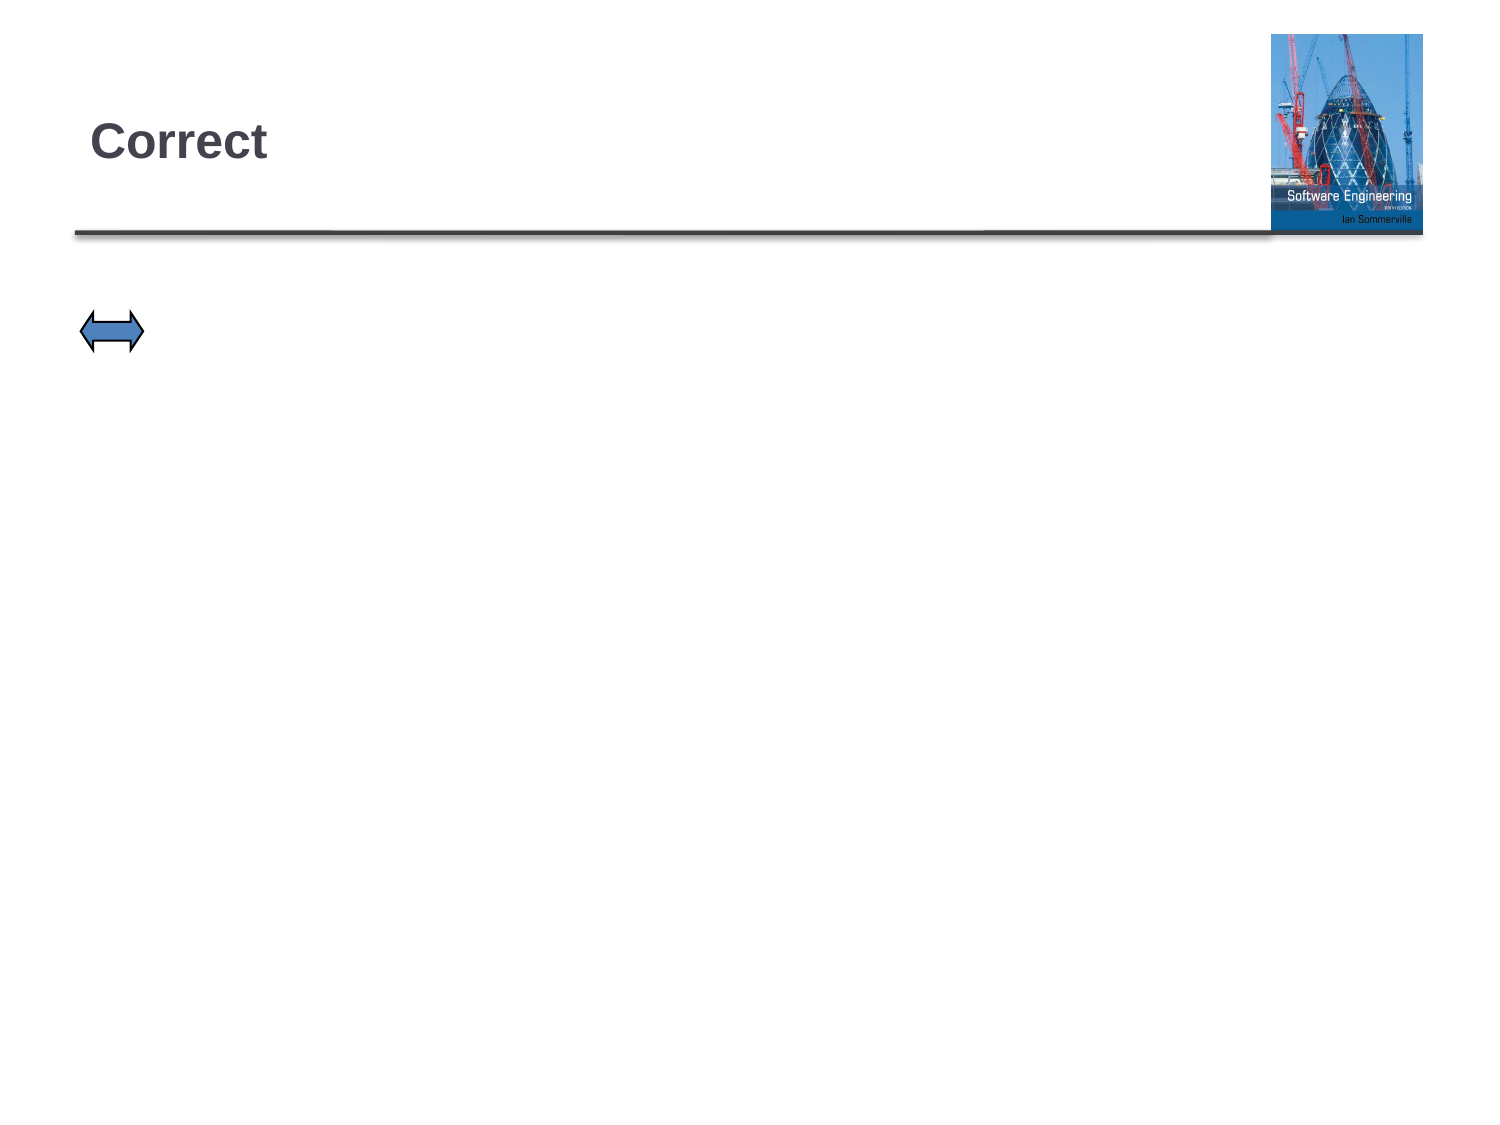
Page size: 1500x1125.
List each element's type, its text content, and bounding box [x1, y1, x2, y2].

text_box [80, 312, 144, 351]
picture [1271, 34, 1423, 230]
title Correct [74, 44, 1272, 233]
